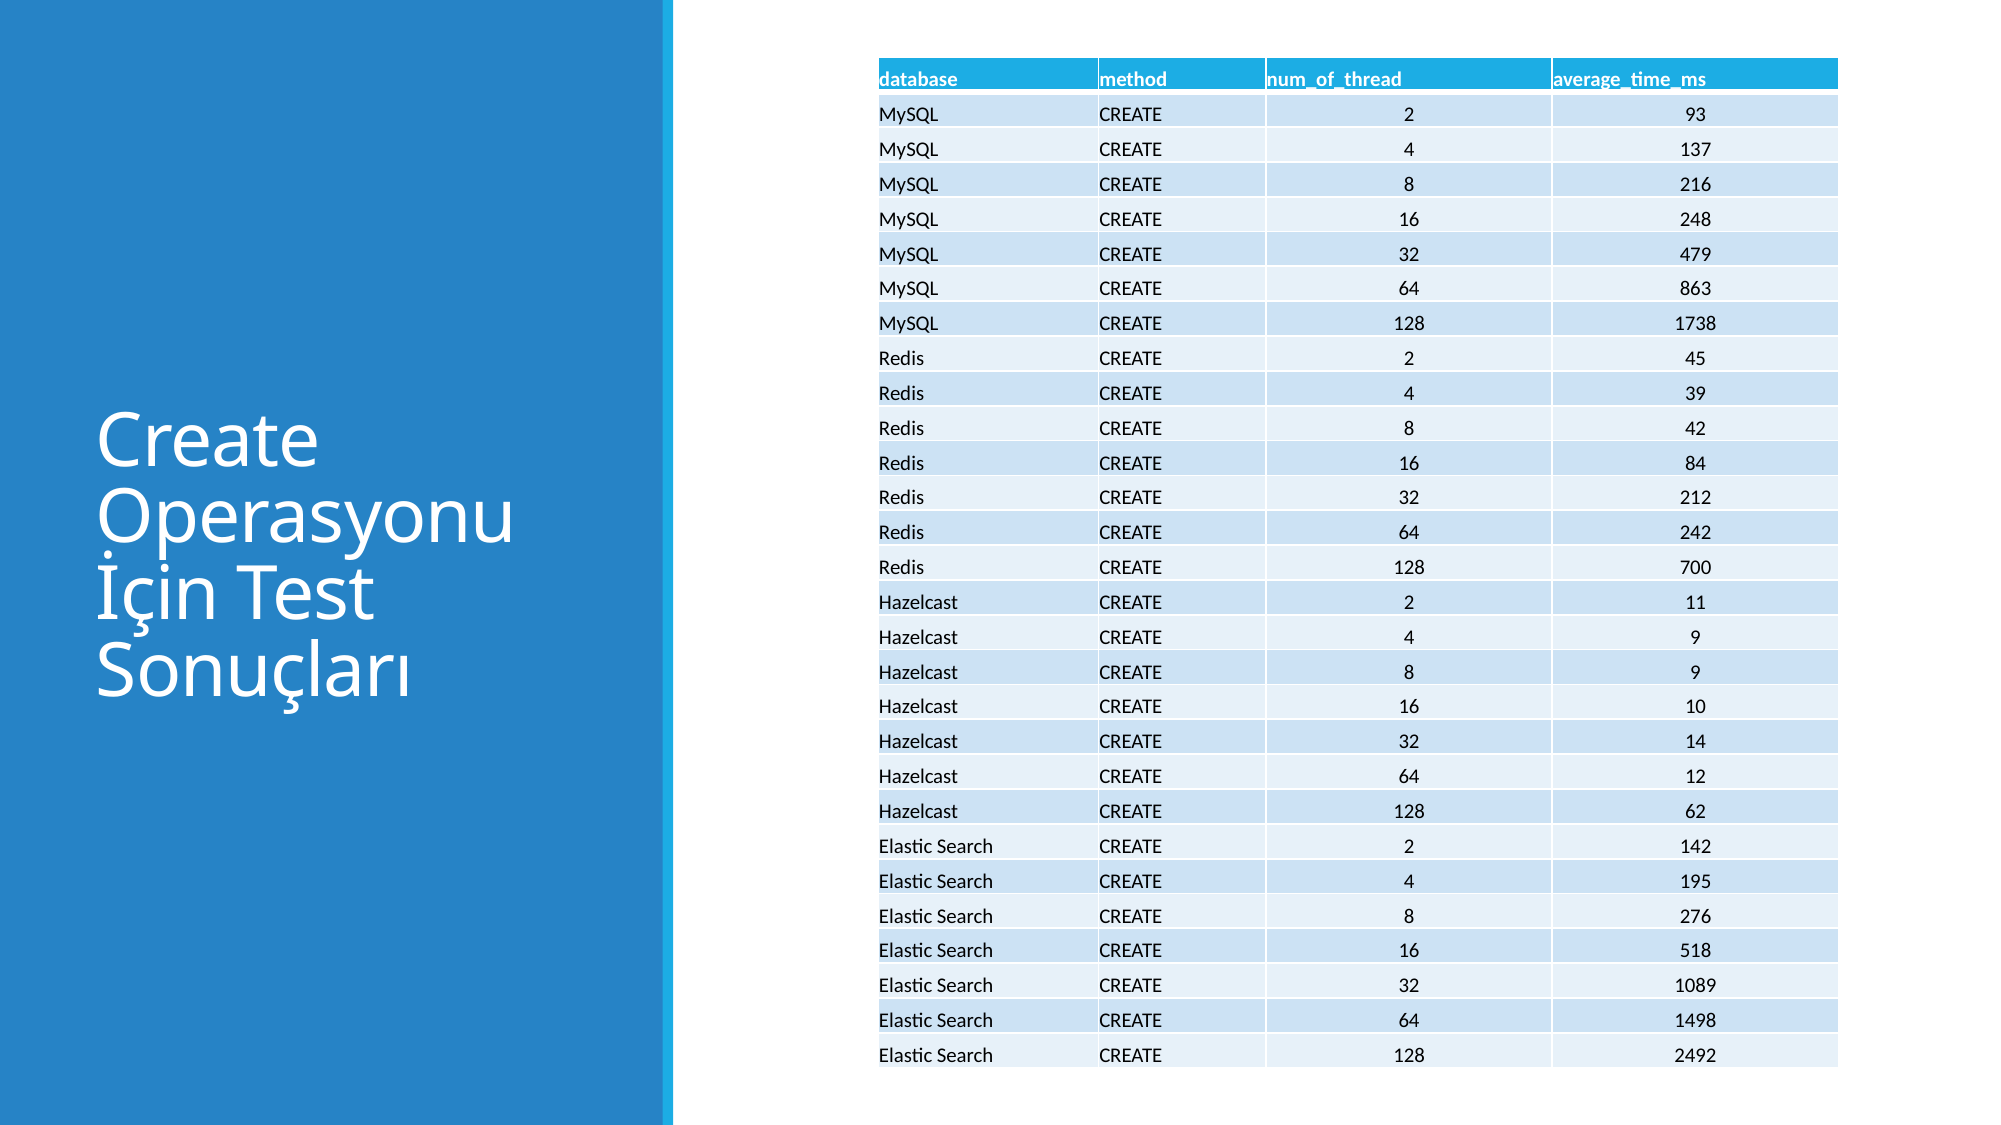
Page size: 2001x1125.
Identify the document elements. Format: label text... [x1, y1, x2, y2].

table_cell CREATE [1099, 720, 1265, 753]
table_cell Hazelcast [879, 581, 1098, 614]
table_cell 4 [1267, 128, 1551, 161]
table_cell CREATE [1099, 790, 1265, 823]
table_cell Hazelcast [879, 685, 1098, 718]
table_cell CREATE [1099, 95, 1265, 126]
table_cell 276 [1553, 894, 1838, 927]
table_cell Hazelcast [879, 755, 1098, 788]
table_cell Elastic Search [879, 929, 1098, 962]
table_cell Redis [879, 337, 1098, 370]
table_cell Hazelcast [879, 650, 1098, 684]
table_cell 1498 [1553, 999, 1838, 1032]
table_cell 45 [1553, 337, 1838, 370]
table_cell CREATE [1099, 894, 1265, 927]
table_cell CREATE [1099, 964, 1265, 997]
table_cell 248 [1553, 198, 1838, 231]
table_cell Hazelcast [879, 790, 1098, 823]
table_cell CREATE [1099, 929, 1265, 962]
table_cell 12 [1553, 755, 1838, 788]
table_cell Redis [879, 407, 1098, 440]
table_cell CREATE [1099, 755, 1265, 788]
table_cell 39 [1553, 372, 1838, 405]
table_cell CREATE [1099, 372, 1265, 405]
table_cell CREATE [1099, 302, 1265, 335]
table_cell 9 [1553, 616, 1838, 649]
table_cell 863 [1553, 267, 1838, 300]
table_cell 128 [1267, 1034, 1551, 1067]
table_cell Elastic Search [879, 894, 1098, 927]
table_cell Elastic Search [879, 999, 1098, 1032]
table_cell MySQL [879, 128, 1098, 161]
table_cell 4 [1267, 616, 1551, 649]
text_box [674, 0, 2000, 1125]
table_cell CREATE [1099, 825, 1265, 858]
table_cell 2 [1267, 337, 1551, 370]
table_cell 93 [1553, 95, 1838, 126]
table_cell CREATE [1099, 337, 1265, 370]
table_cell 128 [1267, 302, 1551, 335]
table_cell 2 [1267, 95, 1551, 126]
table_cell Elastic Search [879, 825, 1098, 858]
table_cell 16 [1267, 685, 1551, 718]
table_cell Elastic Search [879, 1034, 1098, 1067]
table_cell CREATE [1099, 198, 1265, 231]
title Create Operasyonu İçin Test Sonuçları [80, 84, 587, 1032]
table_cell 212 [1553, 476, 1838, 509]
table_header num_of_thread [1267, 58, 1551, 89]
table_cell 216 [1553, 163, 1838, 196]
table_cell CREATE [1099, 267, 1265, 300]
table_cell CREATE [1099, 1034, 1265, 1067]
table_cell 8 [1267, 650, 1551, 684]
table_cell 1738 [1553, 302, 1838, 335]
table_cell 64 [1267, 511, 1551, 544]
table_cell Redis [879, 372, 1098, 405]
table_cell 11 [1553, 581, 1838, 614]
table_cell 16 [1267, 198, 1551, 231]
table_cell 4 [1267, 860, 1551, 893]
table_cell 32 [1267, 232, 1551, 265]
table_cell 14 [1553, 720, 1838, 753]
table_cell MySQL [879, 267, 1098, 300]
table_cell 2 [1267, 825, 1551, 858]
table_cell MySQL [879, 232, 1098, 265]
table_cell 2 [1267, 581, 1551, 614]
table_cell MySQL [879, 198, 1098, 231]
table_cell 84 [1553, 441, 1838, 475]
table_cell Redis [879, 441, 1098, 475]
table_cell Hazelcast [879, 720, 1098, 753]
table_cell 42 [1553, 407, 1838, 440]
table_cell 32 [1267, 720, 1551, 753]
table_cell 16 [1267, 929, 1551, 962]
table_cell CREATE [1099, 128, 1265, 161]
table_cell CREATE [1099, 650, 1265, 684]
table_cell 128 [1267, 790, 1551, 823]
table_cell 64 [1267, 267, 1551, 300]
text_box [661, 0, 674, 1125]
table_cell CREATE [1099, 441, 1265, 475]
table_cell 10 [1553, 685, 1838, 718]
table_cell CREATE [1099, 999, 1265, 1032]
table_cell 9 [1553, 650, 1838, 684]
table_cell 64 [1267, 999, 1551, 1032]
table_cell Redis [879, 511, 1098, 544]
table_header database [879, 58, 1098, 89]
table_cell CREATE [1099, 407, 1265, 440]
table_cell Elastic Search [879, 964, 1098, 997]
table_cell 137 [1553, 128, 1838, 161]
table_cell 8 [1267, 894, 1551, 927]
table_cell CREATE [1099, 860, 1265, 893]
table_cell Elastic Search [879, 860, 1098, 893]
table_cell MySQL [879, 163, 1098, 196]
table_cell MySQL [879, 95, 1098, 126]
table_cell CREATE [1099, 581, 1265, 614]
table_cell 62 [1553, 790, 1838, 823]
table_cell 479 [1553, 232, 1838, 265]
table_cell 242 [1553, 511, 1838, 544]
table_cell Redis [879, 546, 1098, 579]
table_cell 1089 [1553, 964, 1838, 997]
table_cell Redis [879, 476, 1098, 509]
text_box [0, 0, 661, 1125]
table_cell 128 [1267, 546, 1551, 579]
table_cell 32 [1267, 476, 1551, 509]
table_cell 16 [1267, 441, 1551, 475]
table_cell CREATE [1099, 685, 1265, 718]
table_cell 195 [1553, 860, 1838, 893]
table_cell 8 [1267, 407, 1551, 440]
table_cell 8 [1267, 163, 1551, 196]
table_cell CREATE [1099, 616, 1265, 649]
table_cell 2492 [1553, 1034, 1838, 1067]
table_cell MySQL [879, 302, 1098, 335]
table_cell CREATE [1099, 546, 1265, 579]
table_cell CREATE [1099, 511, 1265, 544]
table_cell 518 [1553, 929, 1838, 962]
table_header average_time_ms [1553, 58, 1838, 89]
table_cell CREATE [1099, 476, 1265, 509]
table_cell 700 [1553, 546, 1838, 579]
table_cell 4 [1267, 372, 1551, 405]
table_header method [1099, 58, 1265, 89]
table_cell CREATE [1099, 163, 1265, 196]
table_cell CREATE [1099, 232, 1265, 265]
table_cell 32 [1267, 964, 1551, 997]
table_cell 142 [1553, 825, 1838, 858]
table_cell 64 [1267, 755, 1551, 788]
table_cell Hazelcast [879, 616, 1098, 649]
